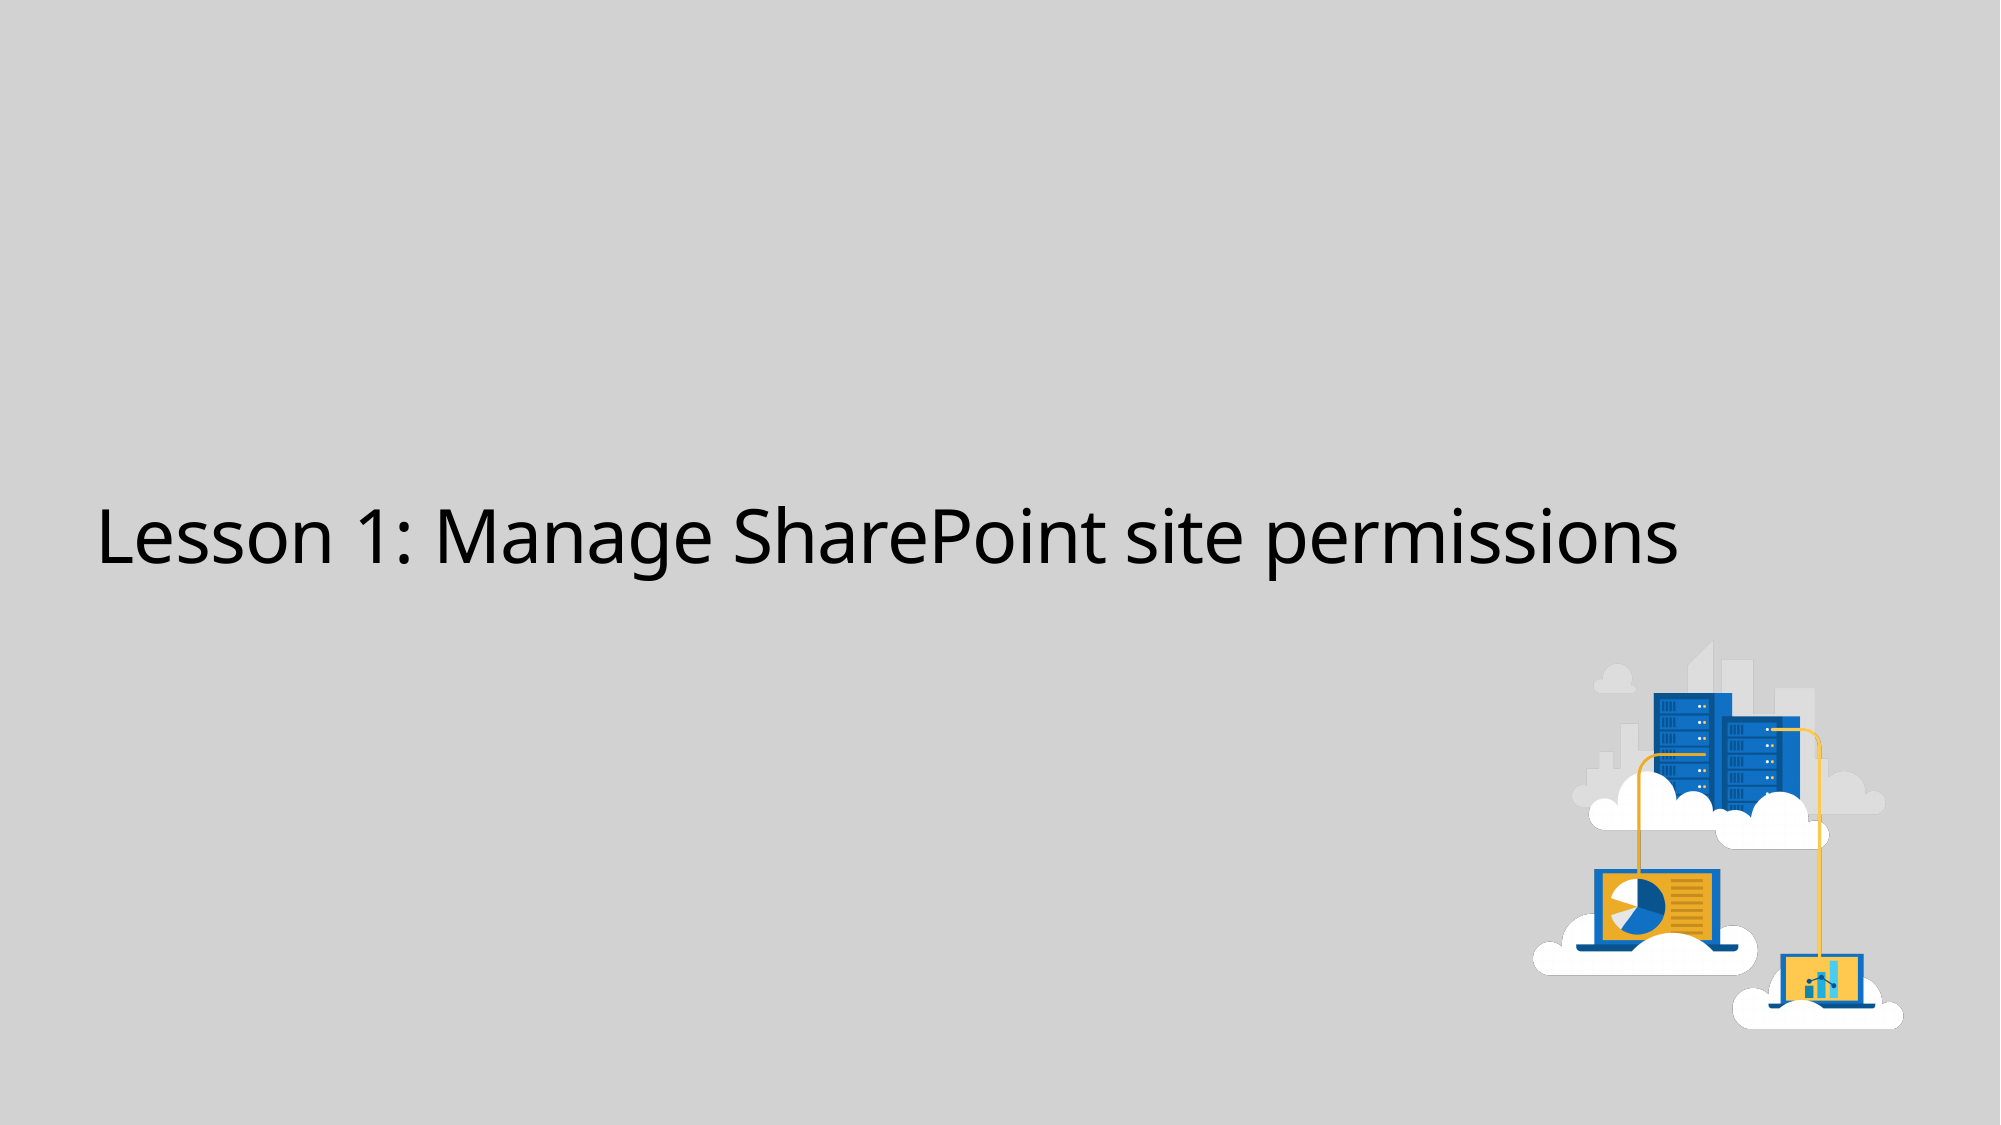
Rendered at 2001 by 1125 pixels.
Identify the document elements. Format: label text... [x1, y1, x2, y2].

title Lesson 1: Manage SharePoint site permissions [95, 497, 1902, 580]
picture [1532, 639, 1905, 1029]
